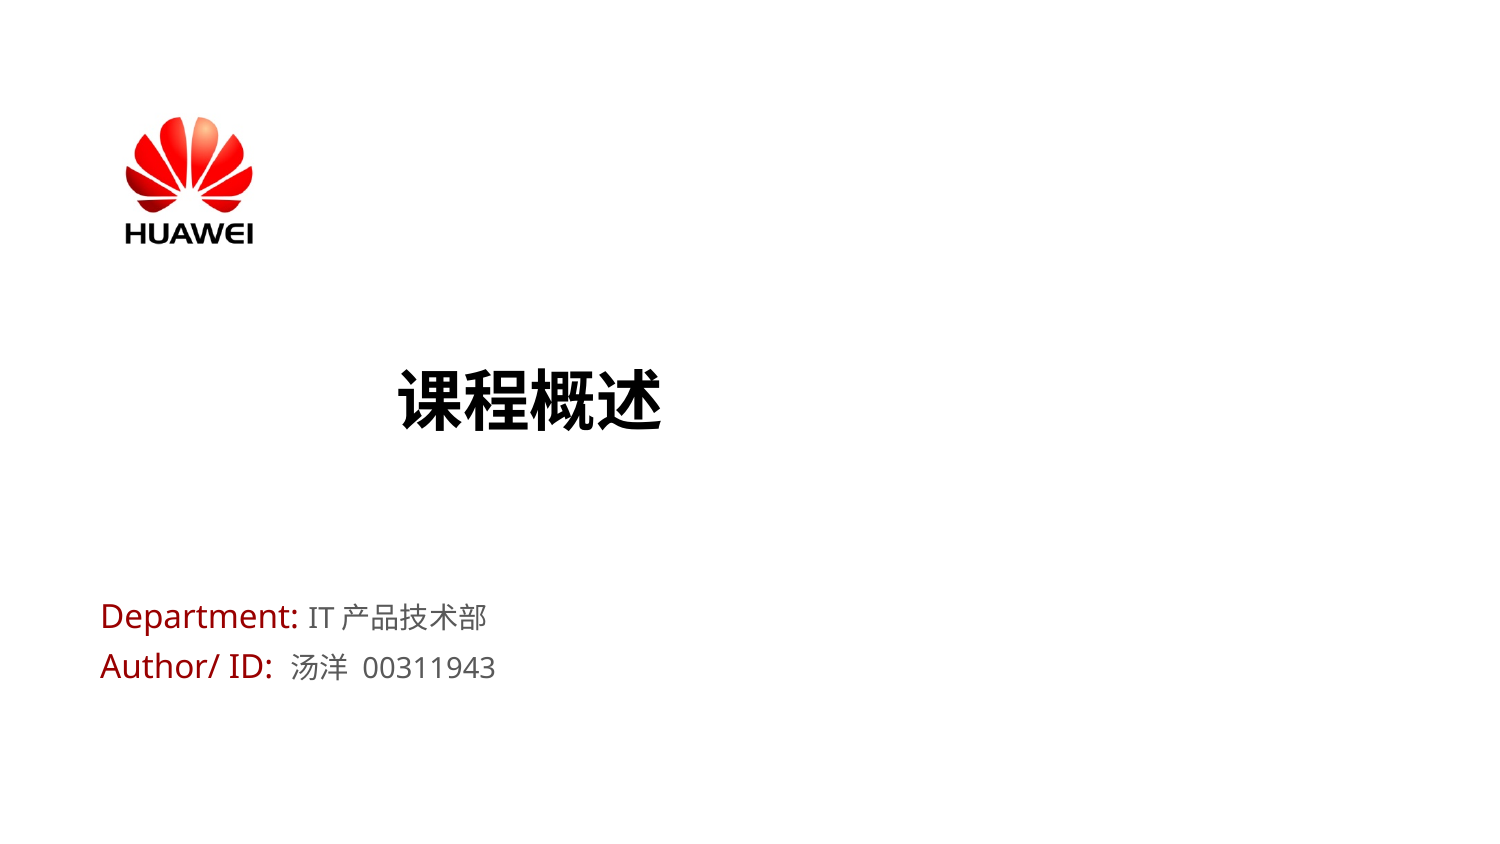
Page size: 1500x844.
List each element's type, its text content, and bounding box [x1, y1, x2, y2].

text_box 课程概述 [76, 351, 998, 447]
picture [100, 91, 278, 269]
text_box Department: IT产品技术部 Author/ ID: 汤洋 00311943 [100, 578, 1069, 693]
